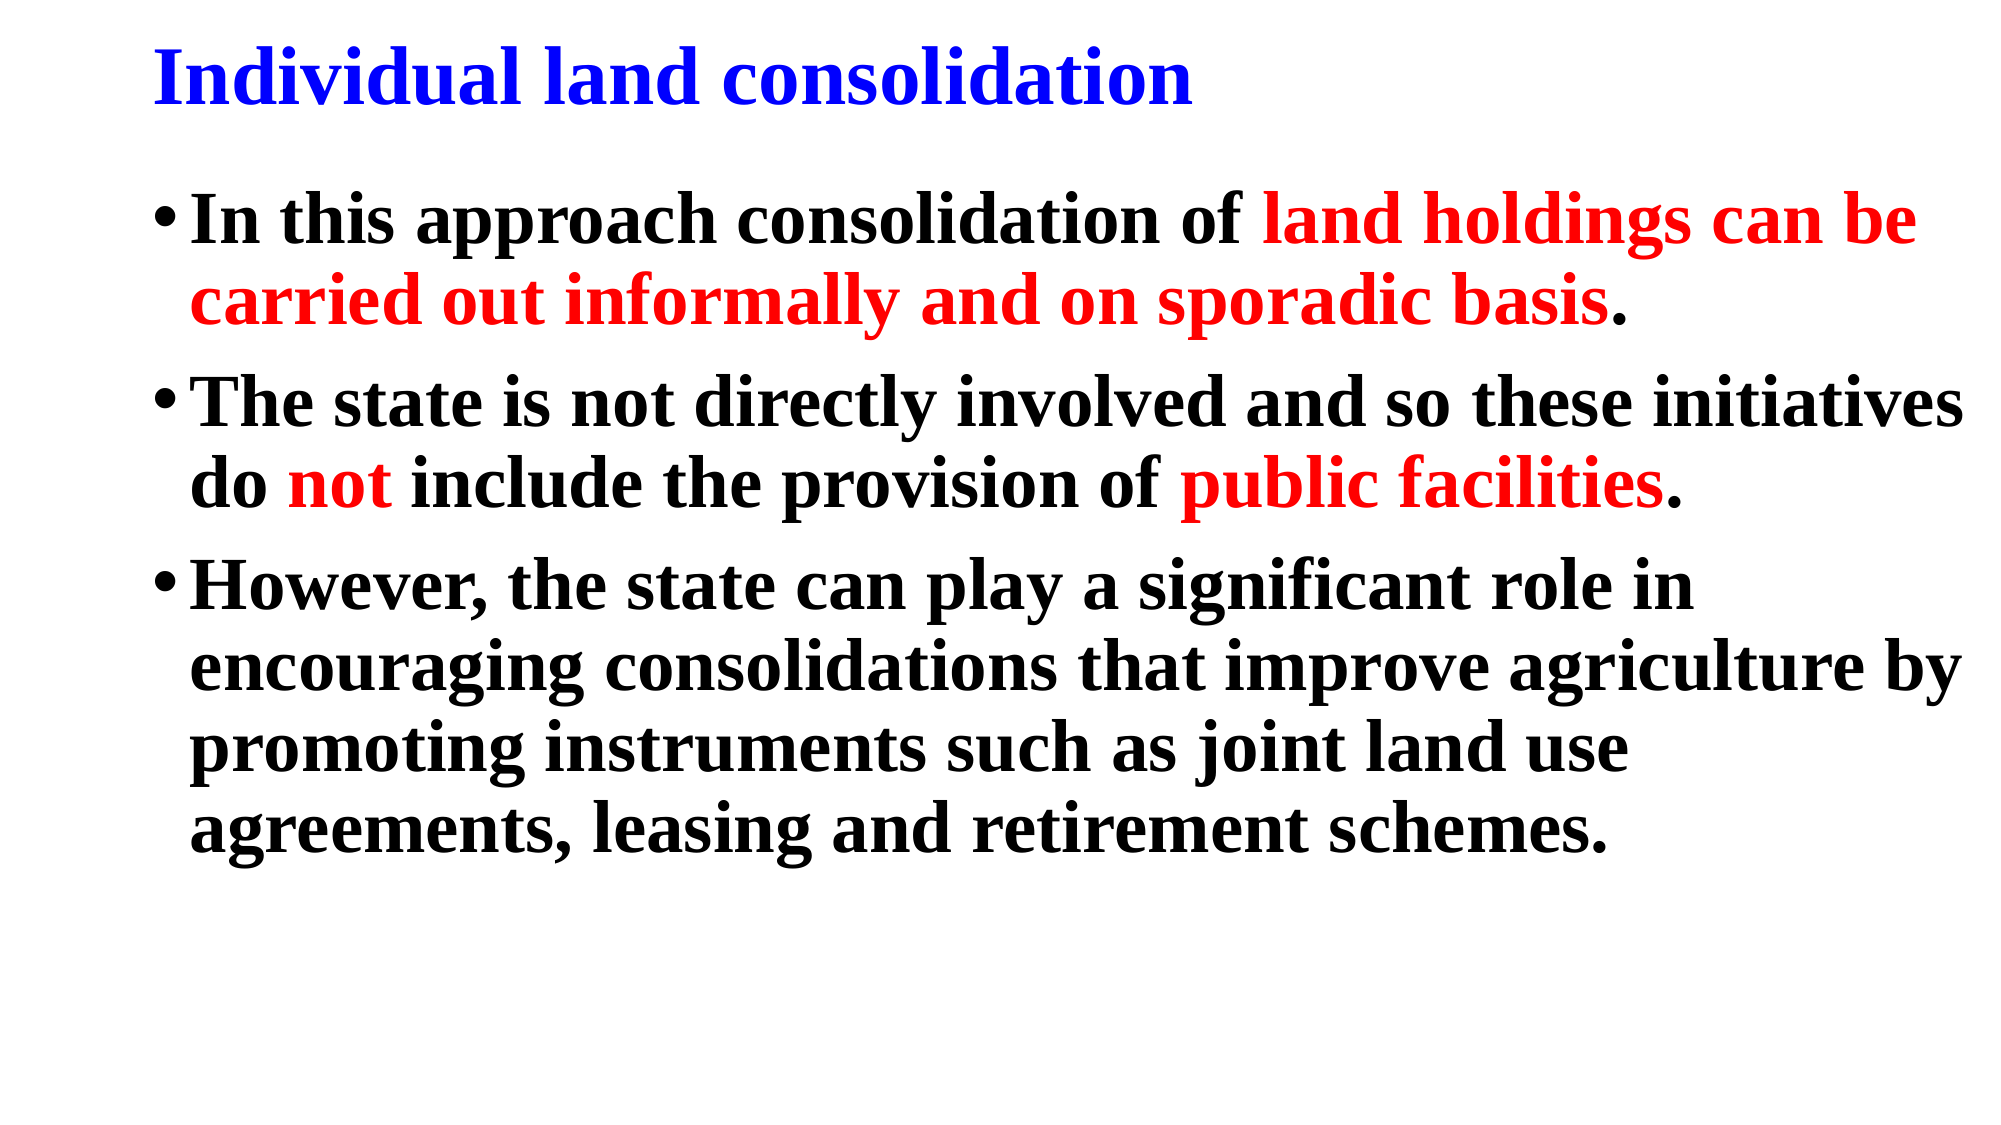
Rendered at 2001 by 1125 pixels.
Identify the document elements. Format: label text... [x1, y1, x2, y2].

title Individual land consolidation [137, 0, 2000, 155]
list In this approach consolidation of land holdings can be carried out informally and on sporadic basis. The state is not directly involved and so these initiatives do not include the provision of public facilities. However, the state can play a significant role in encouraging consolidations that improve agriculture by promoting instruments such as joint land use agreements, leasing and retirement schemes. [137, 171, 2000, 1014]
